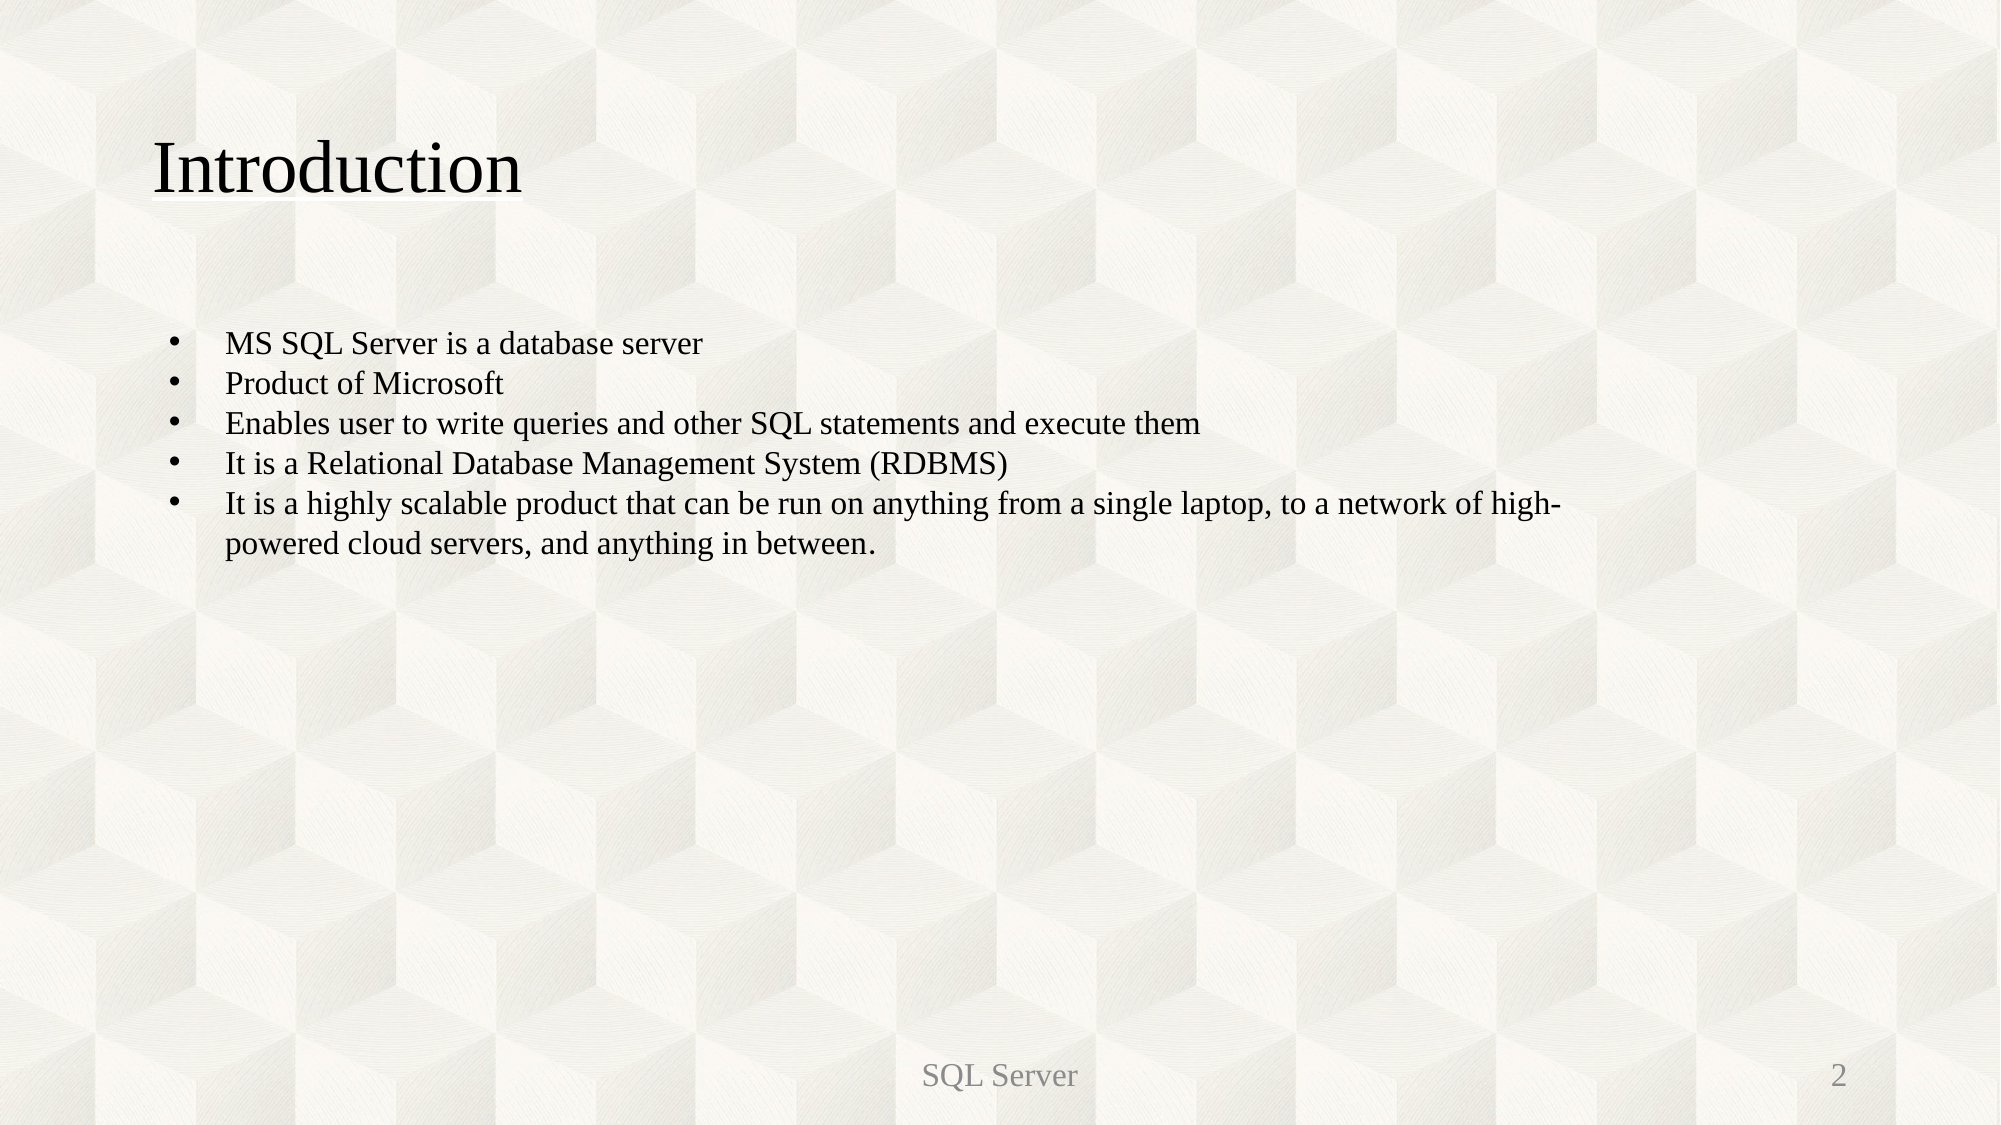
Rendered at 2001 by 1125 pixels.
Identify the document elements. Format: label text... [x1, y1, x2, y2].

text_box Introduction [137, 59, 1863, 278]
text_box MS SQL Server is a database server Product of Microsoft Enables user to write queries and other SQL statements and execute them It is a Relational Database Management System (RDBMS) It is a highly scalable product that can be run on anything from a single laptop, to a network of high-powered cloud servers, and anything in between. [154, 313, 1669, 675]
text_box 1 [1412, 1042, 1863, 1103]
text_box SQL Server [662, 1042, 1338, 1103]
picture [0, 0, 2001, 1125]
